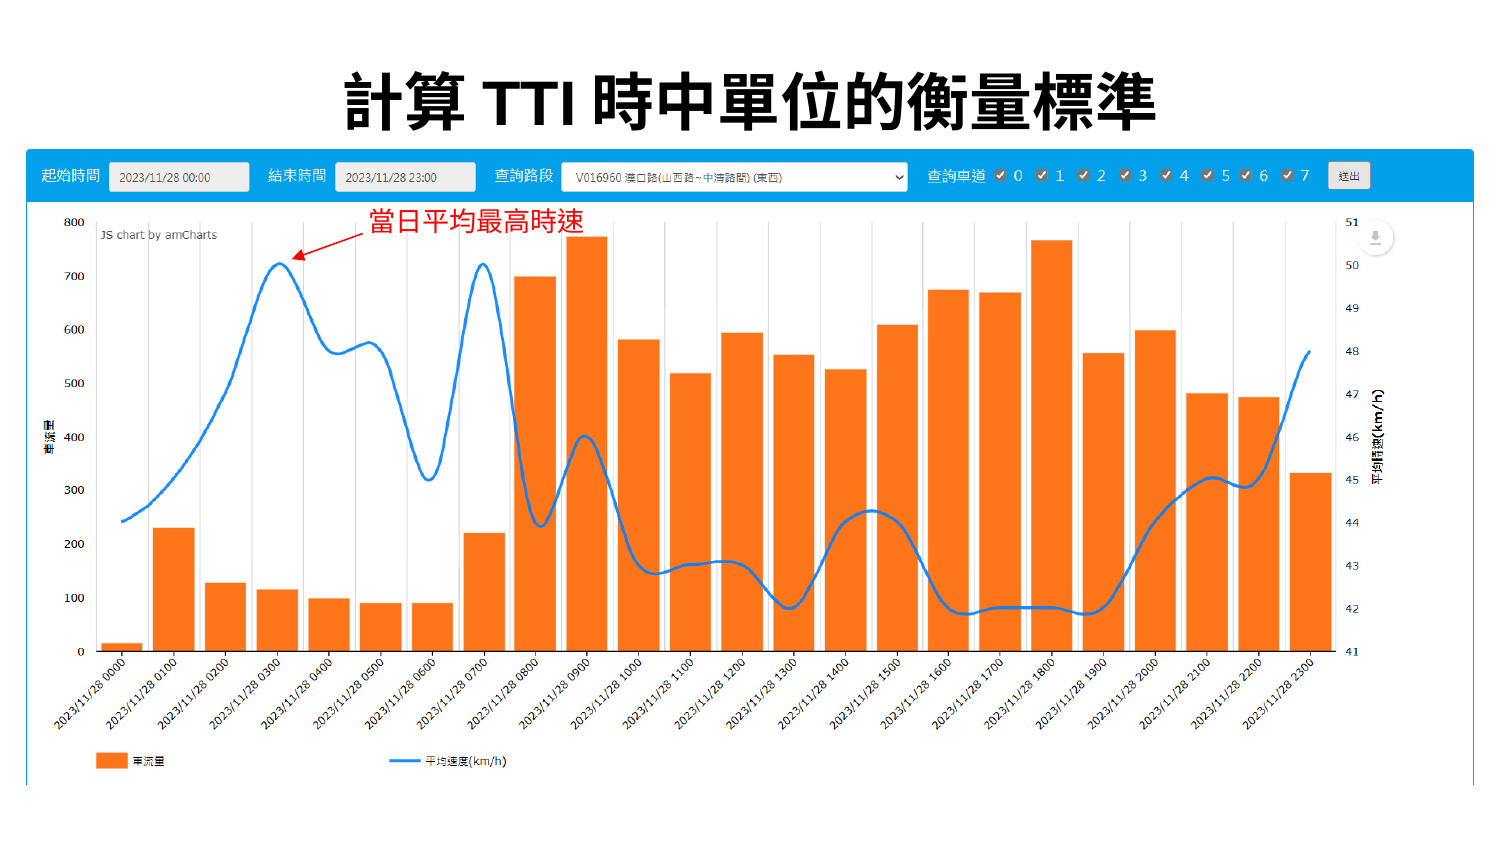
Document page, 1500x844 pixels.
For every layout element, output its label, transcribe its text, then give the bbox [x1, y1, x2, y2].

picture [1161, 170, 1171, 180]
picture [1240, 170, 1251, 180]
picture [1036, 170, 1047, 180]
picture [995, 170, 1006, 180]
title 計算TTI時中單位的衡量標準 [51, 48, 1449, 141]
picture [28, 203, 1472, 785]
picture [110, 163, 249, 191]
picture [562, 163, 907, 191]
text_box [291, 233, 363, 260]
picture [1283, 170, 1292, 180]
picture [1079, 170, 1089, 180]
picture [1329, 162, 1370, 189]
picture [1203, 170, 1213, 180]
picture [336, 163, 475, 191]
picture [24, 143, 1476, 785]
picture [1120, 170, 1130, 180]
